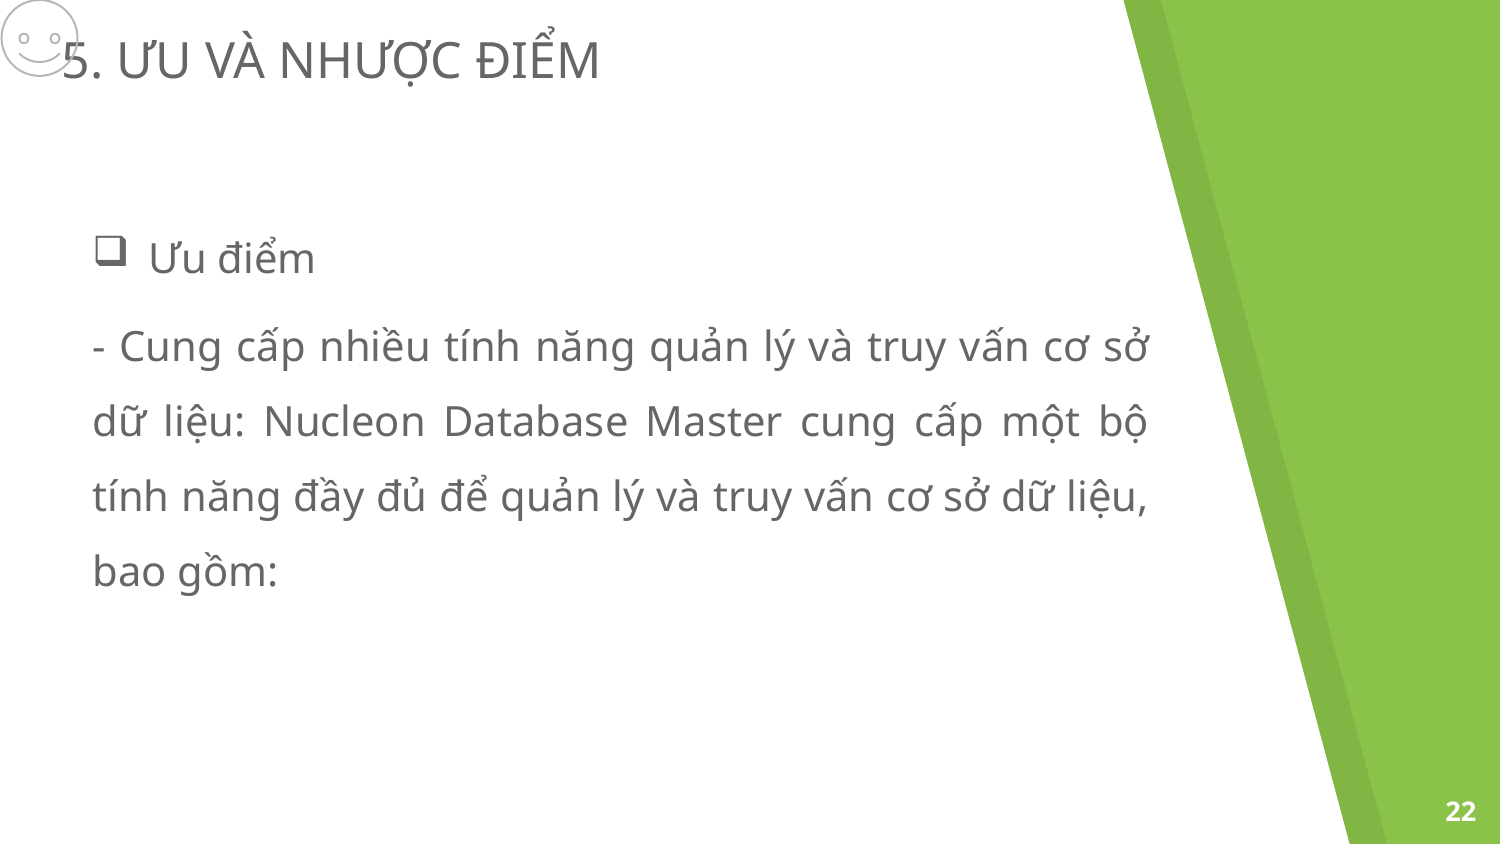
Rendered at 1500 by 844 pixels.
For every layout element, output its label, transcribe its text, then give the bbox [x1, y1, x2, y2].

list Ưu điểm - Cung cấp nhiều tính năng quản lý và truy vấn cơ sở dữ liệu: Nucleon Database Master cung cấp một bộ tính năng đầy đủ để quản lý và truy vấn cơ sở dữ liệu, bao gồm: [77, 191, 1165, 794]
slide_number 22 [1401, 779, 1492, 844]
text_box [1, 0, 78, 77]
subtitle 5. ƯU VÀ NHƯỢC ĐIỂM [46, 13, 1123, 116]
